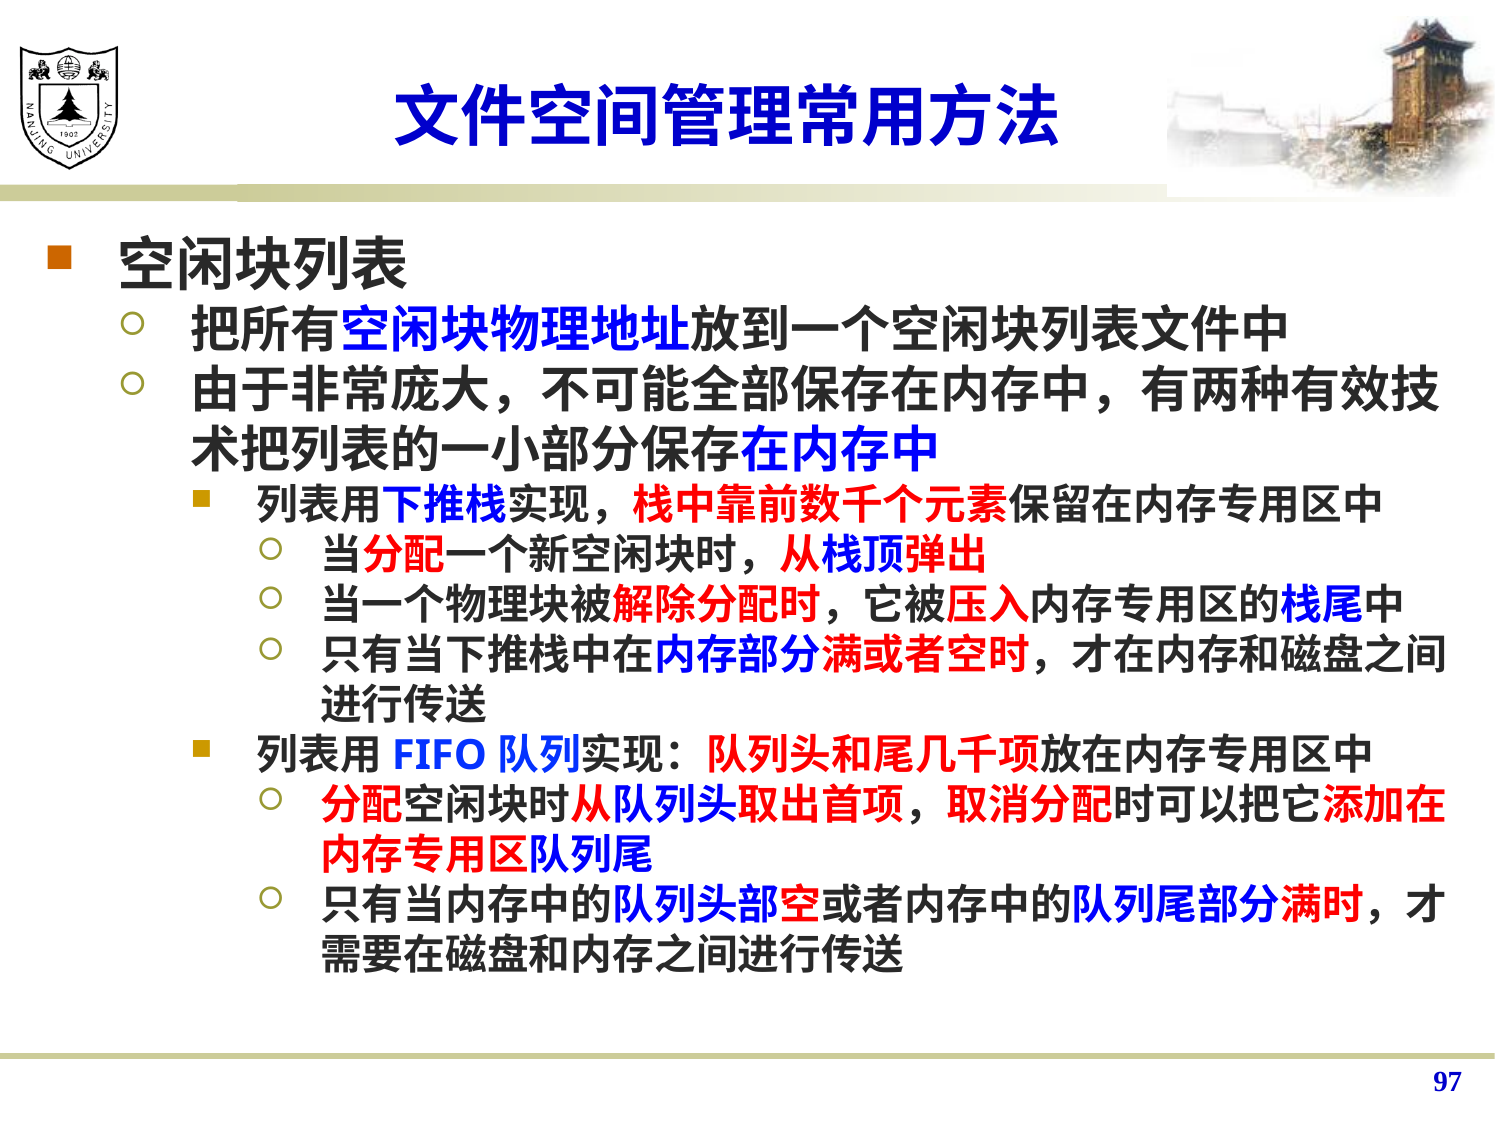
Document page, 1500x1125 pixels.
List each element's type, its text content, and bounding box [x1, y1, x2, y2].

picture [14, 42, 124, 173]
slide_number 97 [1399, 1054, 1496, 1125]
title 文件空间管理常用方法 [123, 66, 1331, 161]
list 空闲块列表 把所有空闲块物理地址放到一个空闲块列表文件中 由于非常庞大，不可能全部保存在内存中，有两种有效技术把列表的一小部分保存在内存中 列表用下推栈实现，栈中靠前数千个元素保留在内存专用区中 当分配一个新空闲块时，从栈顶弹出 当一个物理块被解除分配时，它被压入内存专用区的栈尾中 只有当下推栈中在内存部分满或者空时，才在内存和磁盘之间进行传送 列表用FIFO队列实现：队列头和尾几千项放在内存专用区中 分配空闲块时从队列头取出首项，取消分配时可以把它添加在内存专用区队列尾 只有当内存中的队列头部空或者内存中的队列尾部分满时，才需要在磁盘和内存之间进行传送 [29, 219, 1483, 1035]
picture [0, 1053, 1495, 1059]
picture [1167, 16, 1495, 197]
